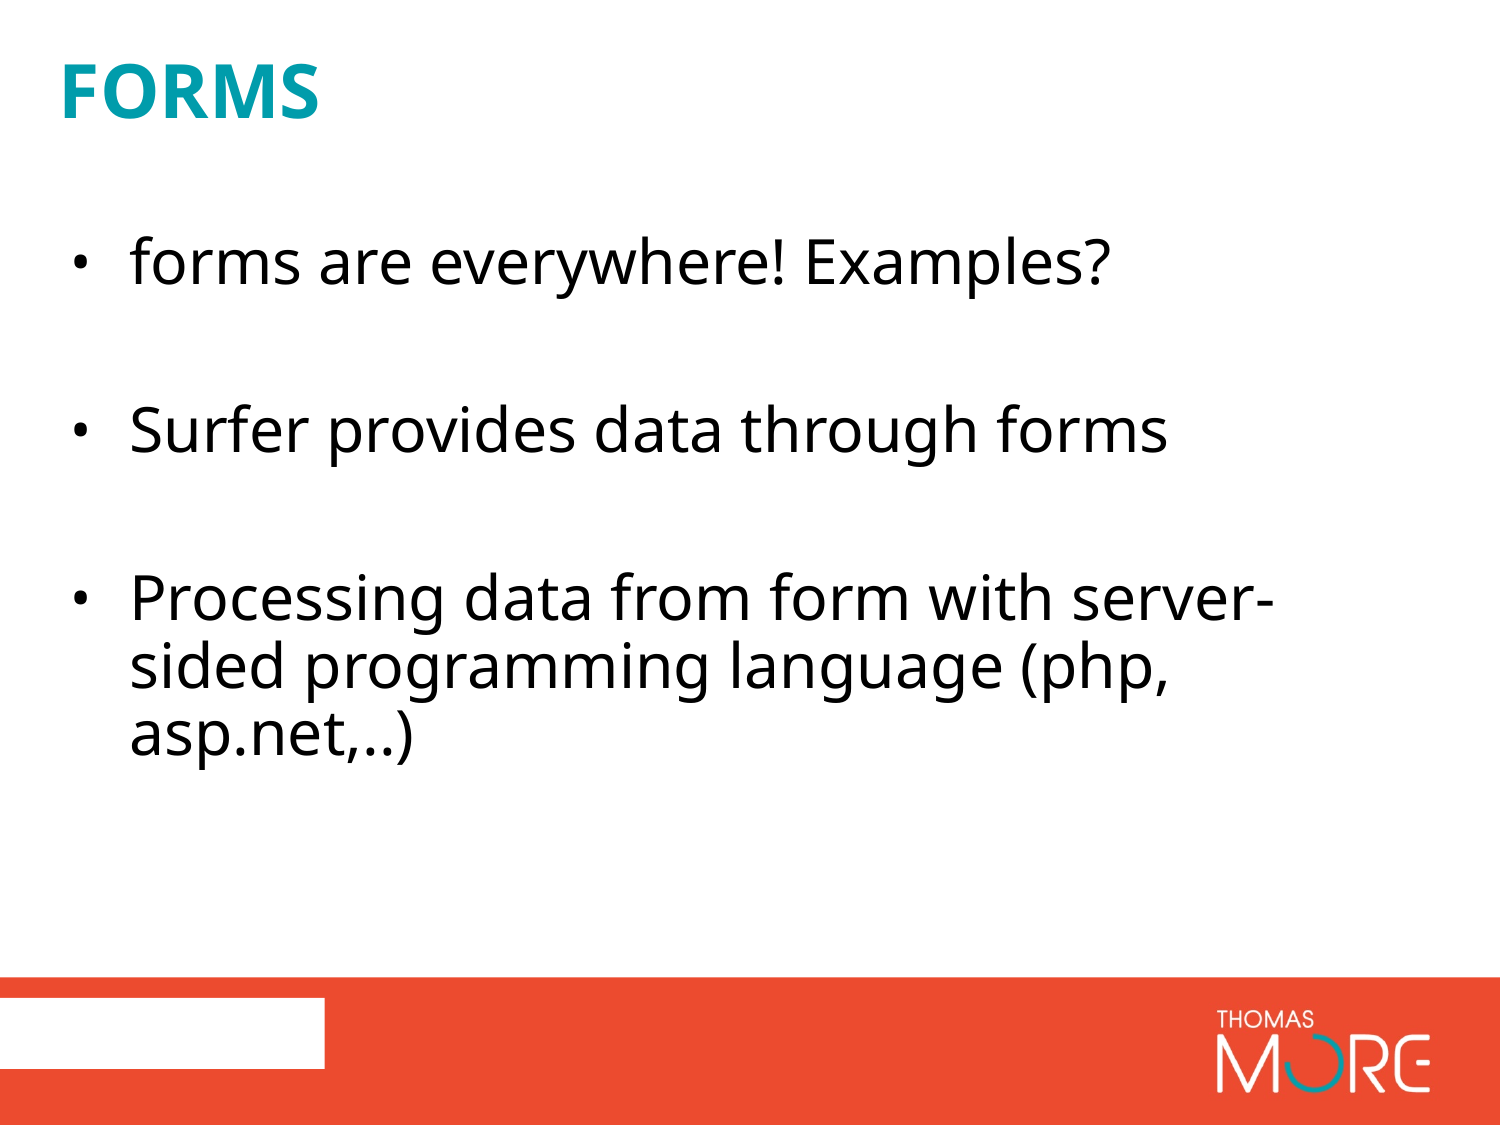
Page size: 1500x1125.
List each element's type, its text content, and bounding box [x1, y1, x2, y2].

picture [1187, 980, 1459, 1122]
title forms [0, 0, 1500, 188]
list forms are everywhere! Examples? Surfer provides data through forms Processing data from form with server-sided programming language (php, asp.net,..) [0, 188, 1500, 916]
